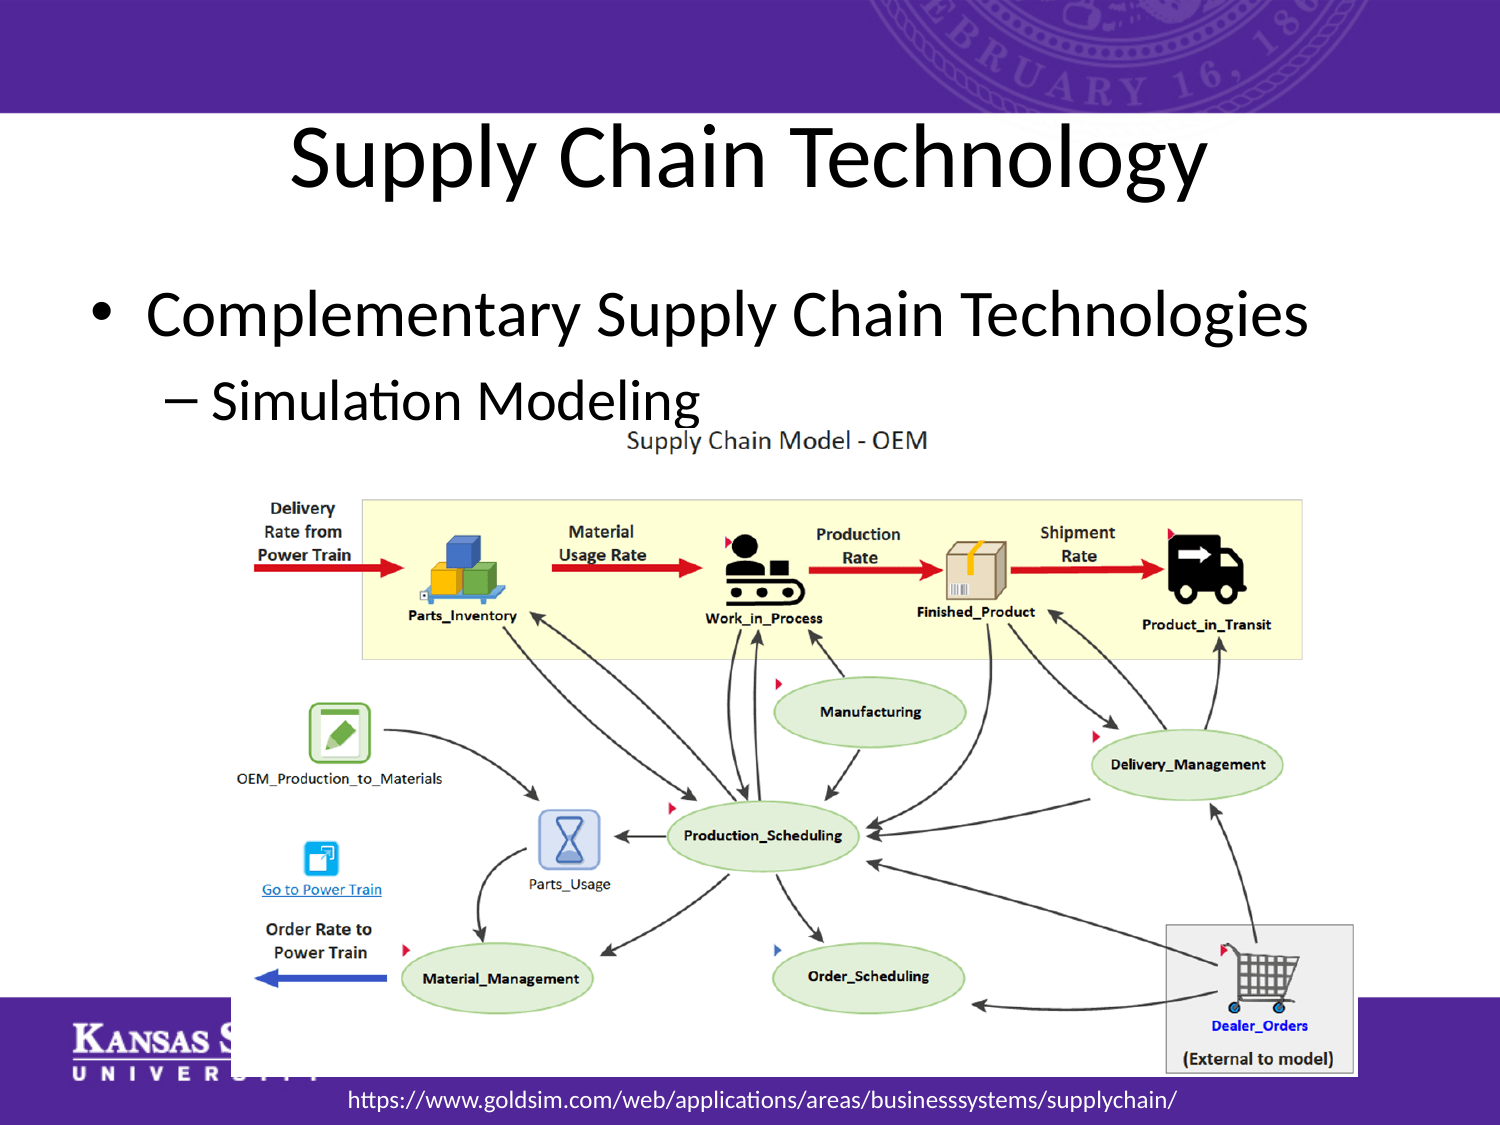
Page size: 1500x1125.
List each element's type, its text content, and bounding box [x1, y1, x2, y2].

list Complementary Supply Chain Technologies Simulation Modeling [75, 262, 1425, 1005]
title Supply Chain Technology [75, 57, 1425, 245]
picture [0, 0, 1500, 1125]
text_box https://www.goldsim.com/web/applications/areas/businesssystems/supplychain/ [101, 1076, 1425, 1121]
